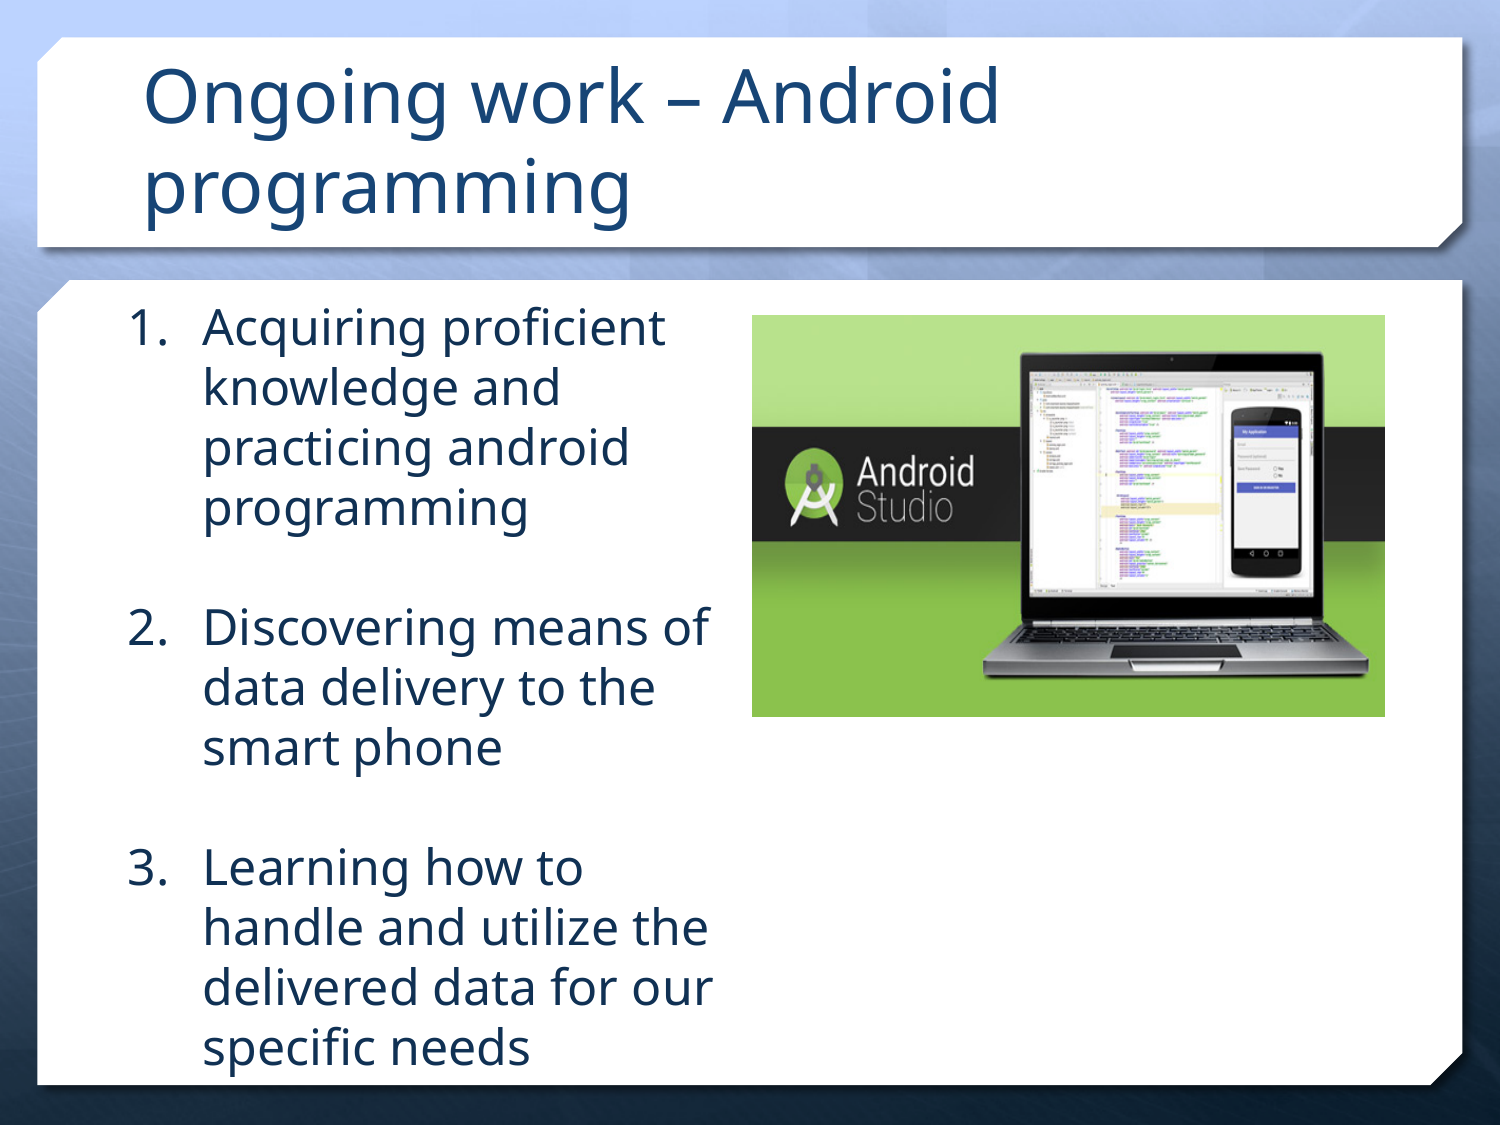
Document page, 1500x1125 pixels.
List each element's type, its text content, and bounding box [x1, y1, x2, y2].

title Ongoing work – Android programming [127, 48, 1372, 236]
text_box Acquiring proficient knowledge and practicing android programming Discovering means of data delivery to the smart phone Learning how to handle and utilize the delivered data for our specific needs [112, 287, 738, 1083]
picture [752, 314, 1386, 718]
